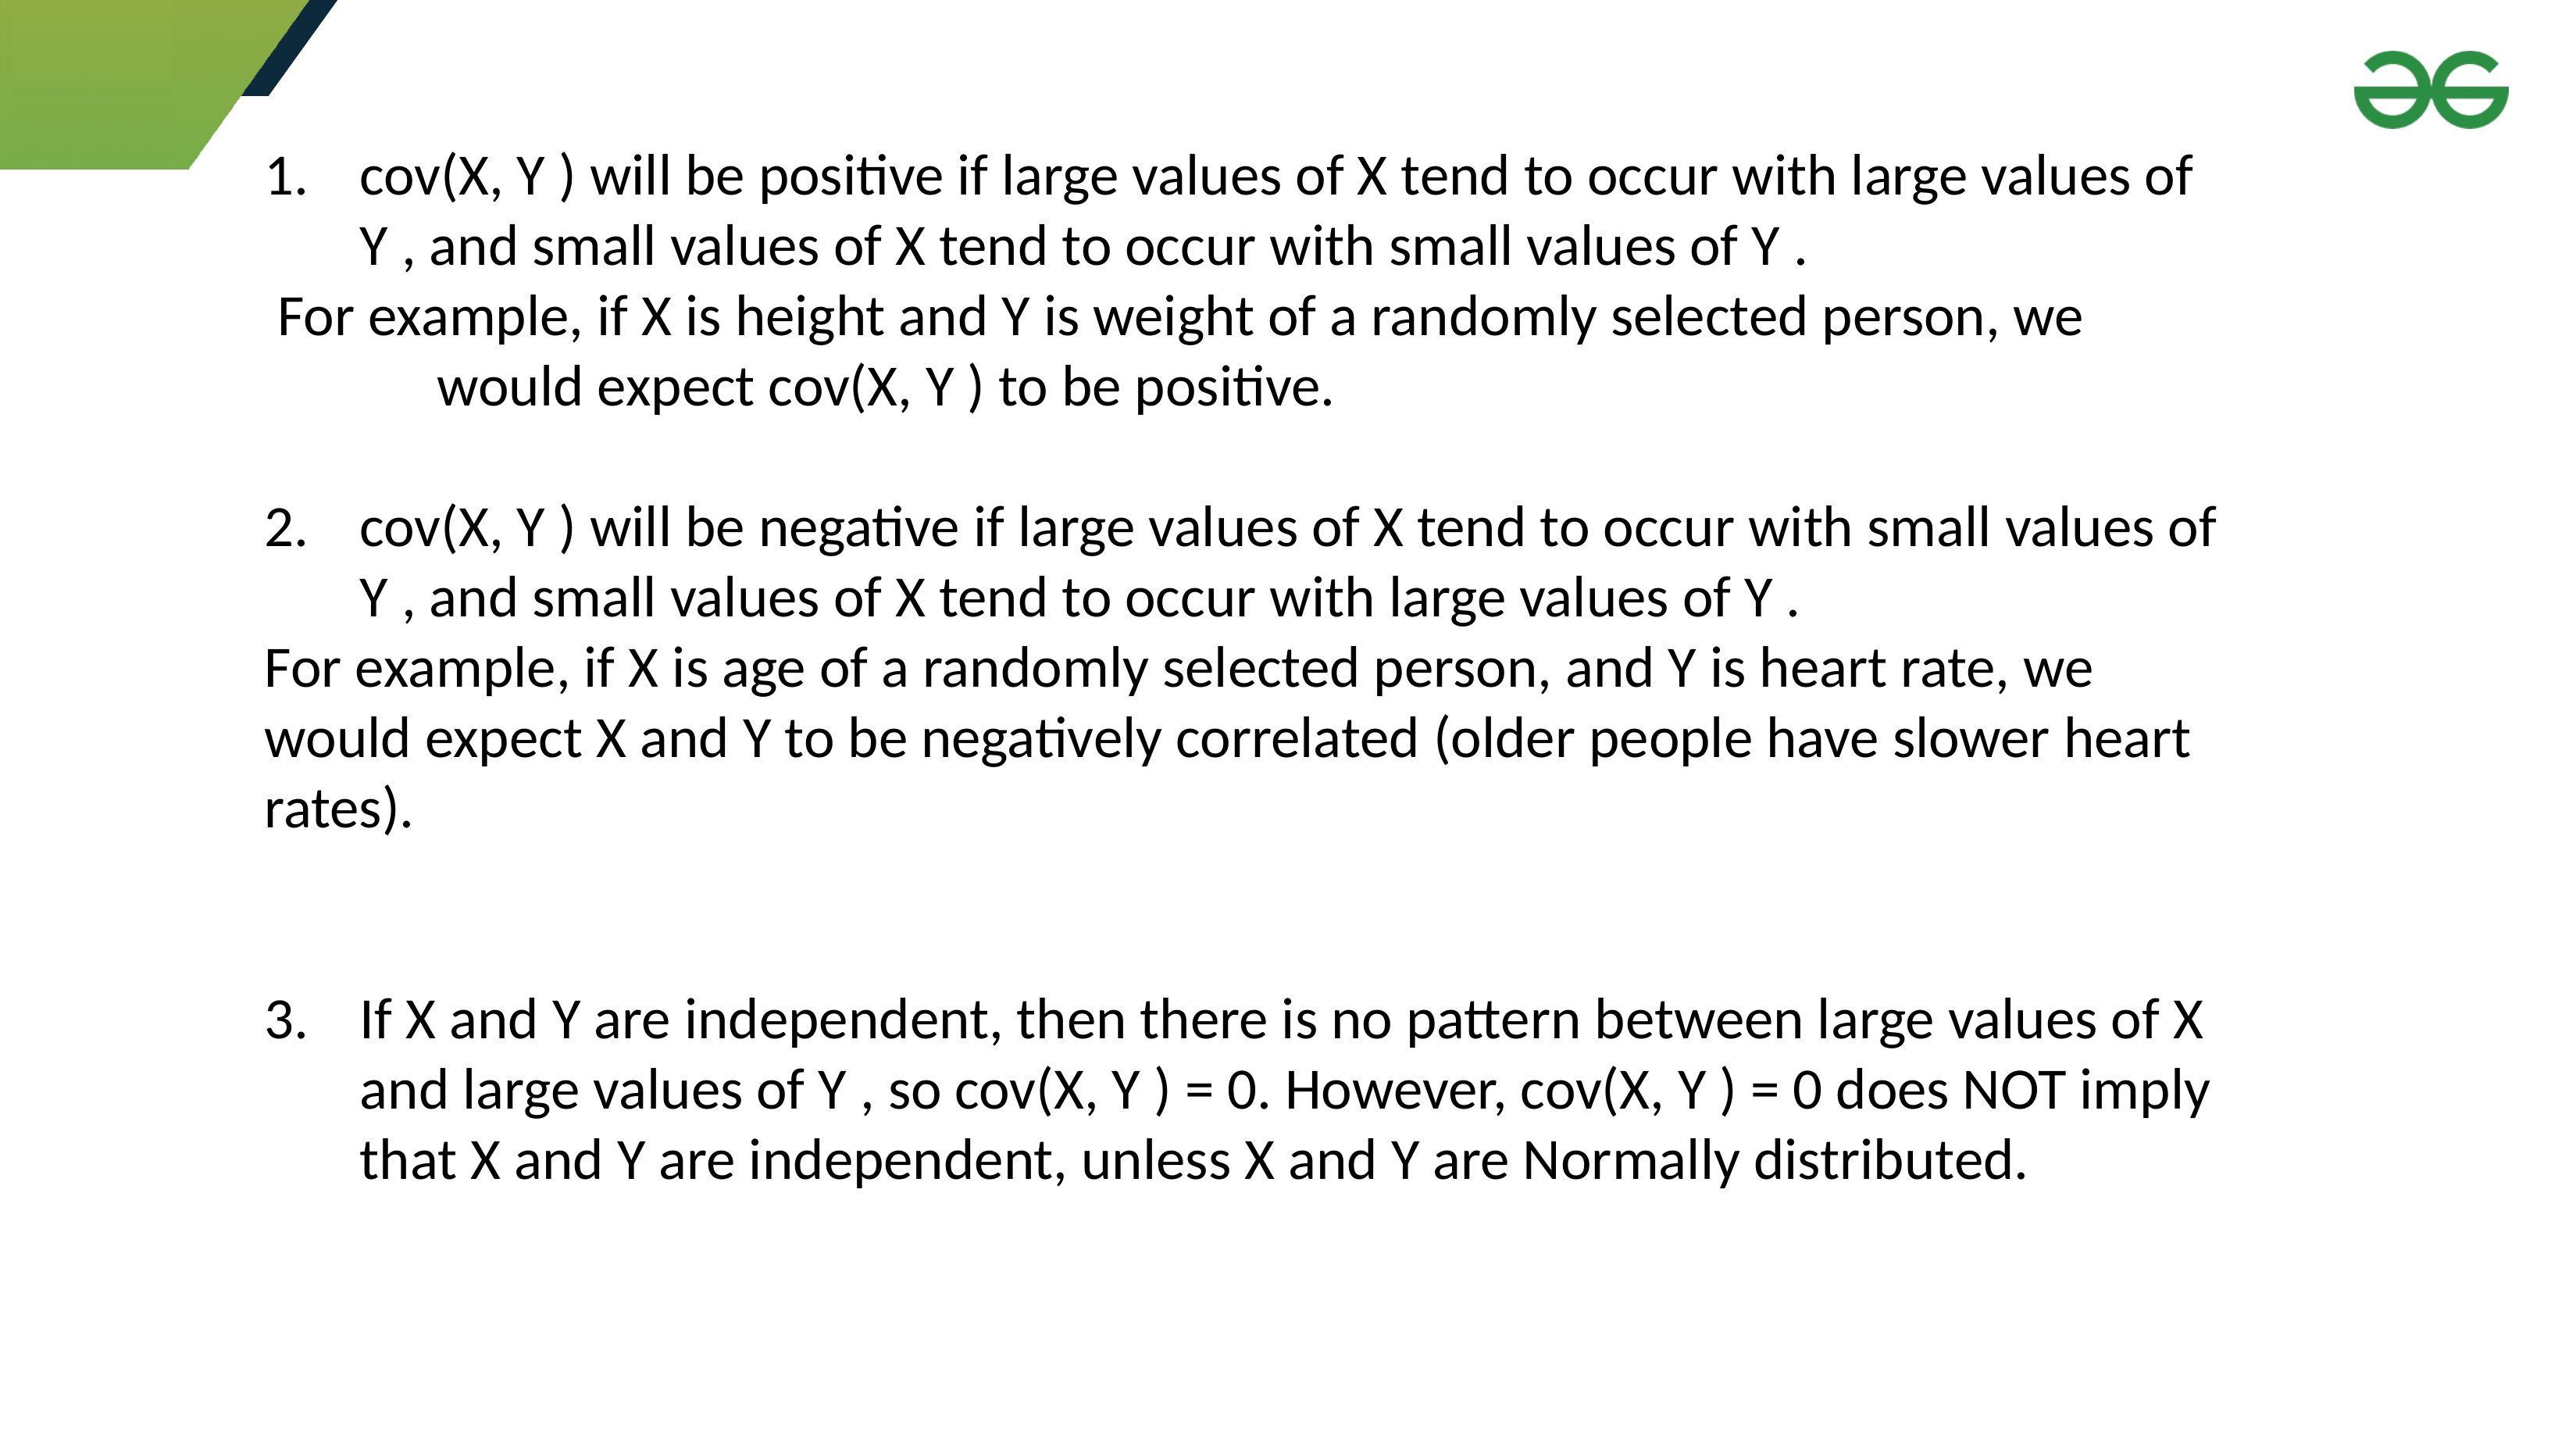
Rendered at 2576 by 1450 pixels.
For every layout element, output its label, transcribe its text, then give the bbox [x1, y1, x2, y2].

picture [0, 0, 309, 170]
picture [2353, 50, 2509, 130]
text_box cov(X, Y ) will be positive if large values of X tend to occur with large values of Y , and small values of X tend to occur with small values of Y . For example, if X is height and Y is weight of a randomly selected person, we would expect cov(X, Y ) to be positive. cov(X, Y ) will be negative if large values of X tend to occur with small values of Y , and small values of X tend to occur with large values of Y . For example, if X is age of a randomly selected person, and Y is heart rate, we would expect X and Y to be negatively correlated (older people have slower heart rates). If X and Y are independent, then there is no pattern between large values of X and large values of Y , so cov(X, Y ) = 0. However, cov(X, Y ) = 0 does NOT imply that X and Y are independent, unless X and Y are Normally distributed. [252, 130, 2245, 1268]
